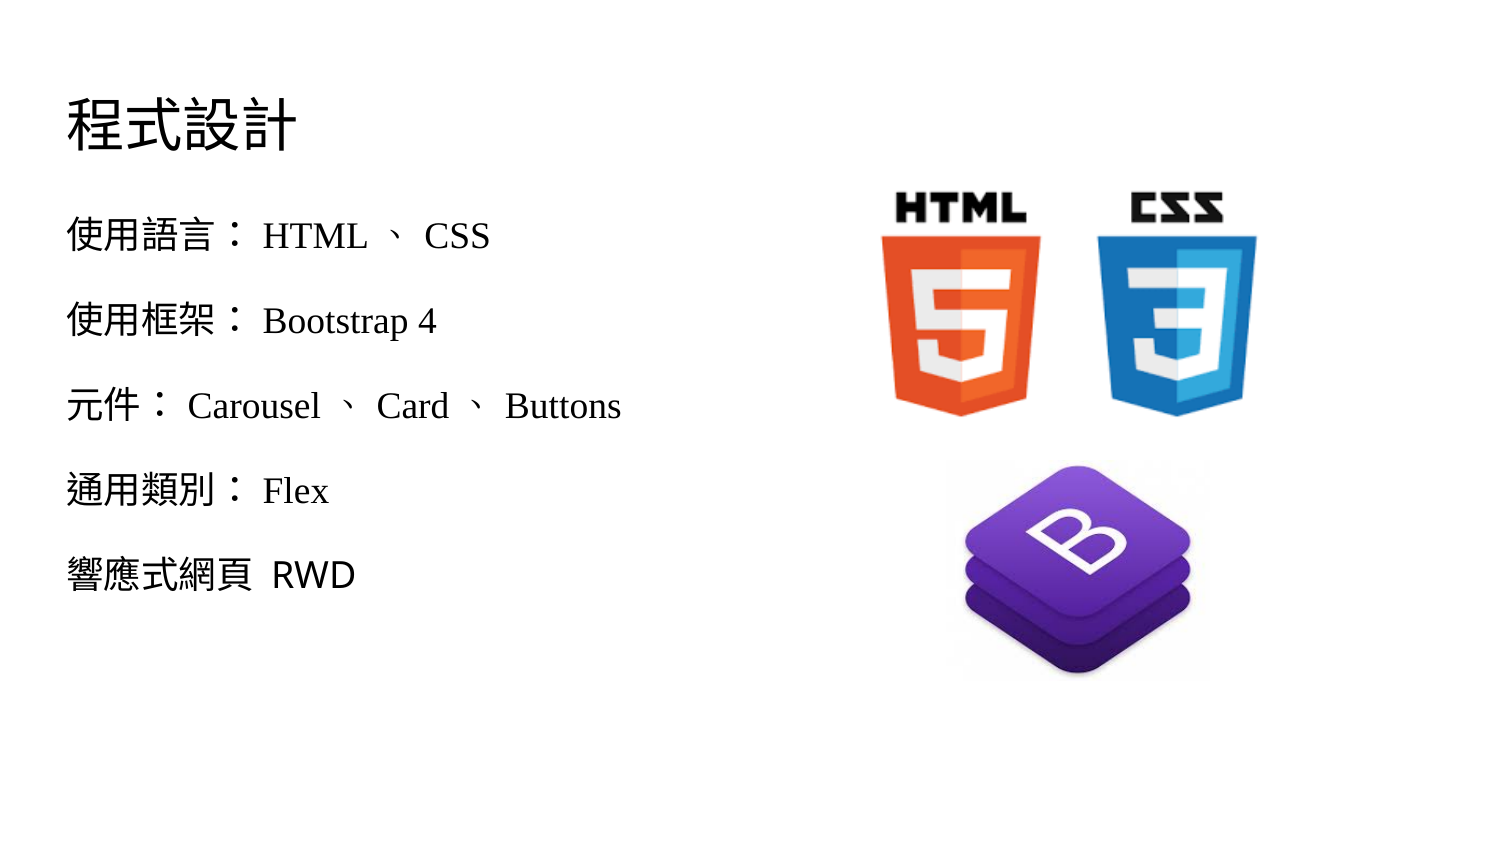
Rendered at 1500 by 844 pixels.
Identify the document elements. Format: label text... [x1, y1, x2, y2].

picture [855, 148, 1285, 437]
picture [946, 459, 1210, 681]
list 使用語言：HTML、CSS 使用框架：Bootstrap 4 元件：Carousel、Card、Buttons 通用類別：Flex 響應式網頁 RWD [51, 189, 1449, 750]
title 程式設計 [51, 72, 1449, 167]
